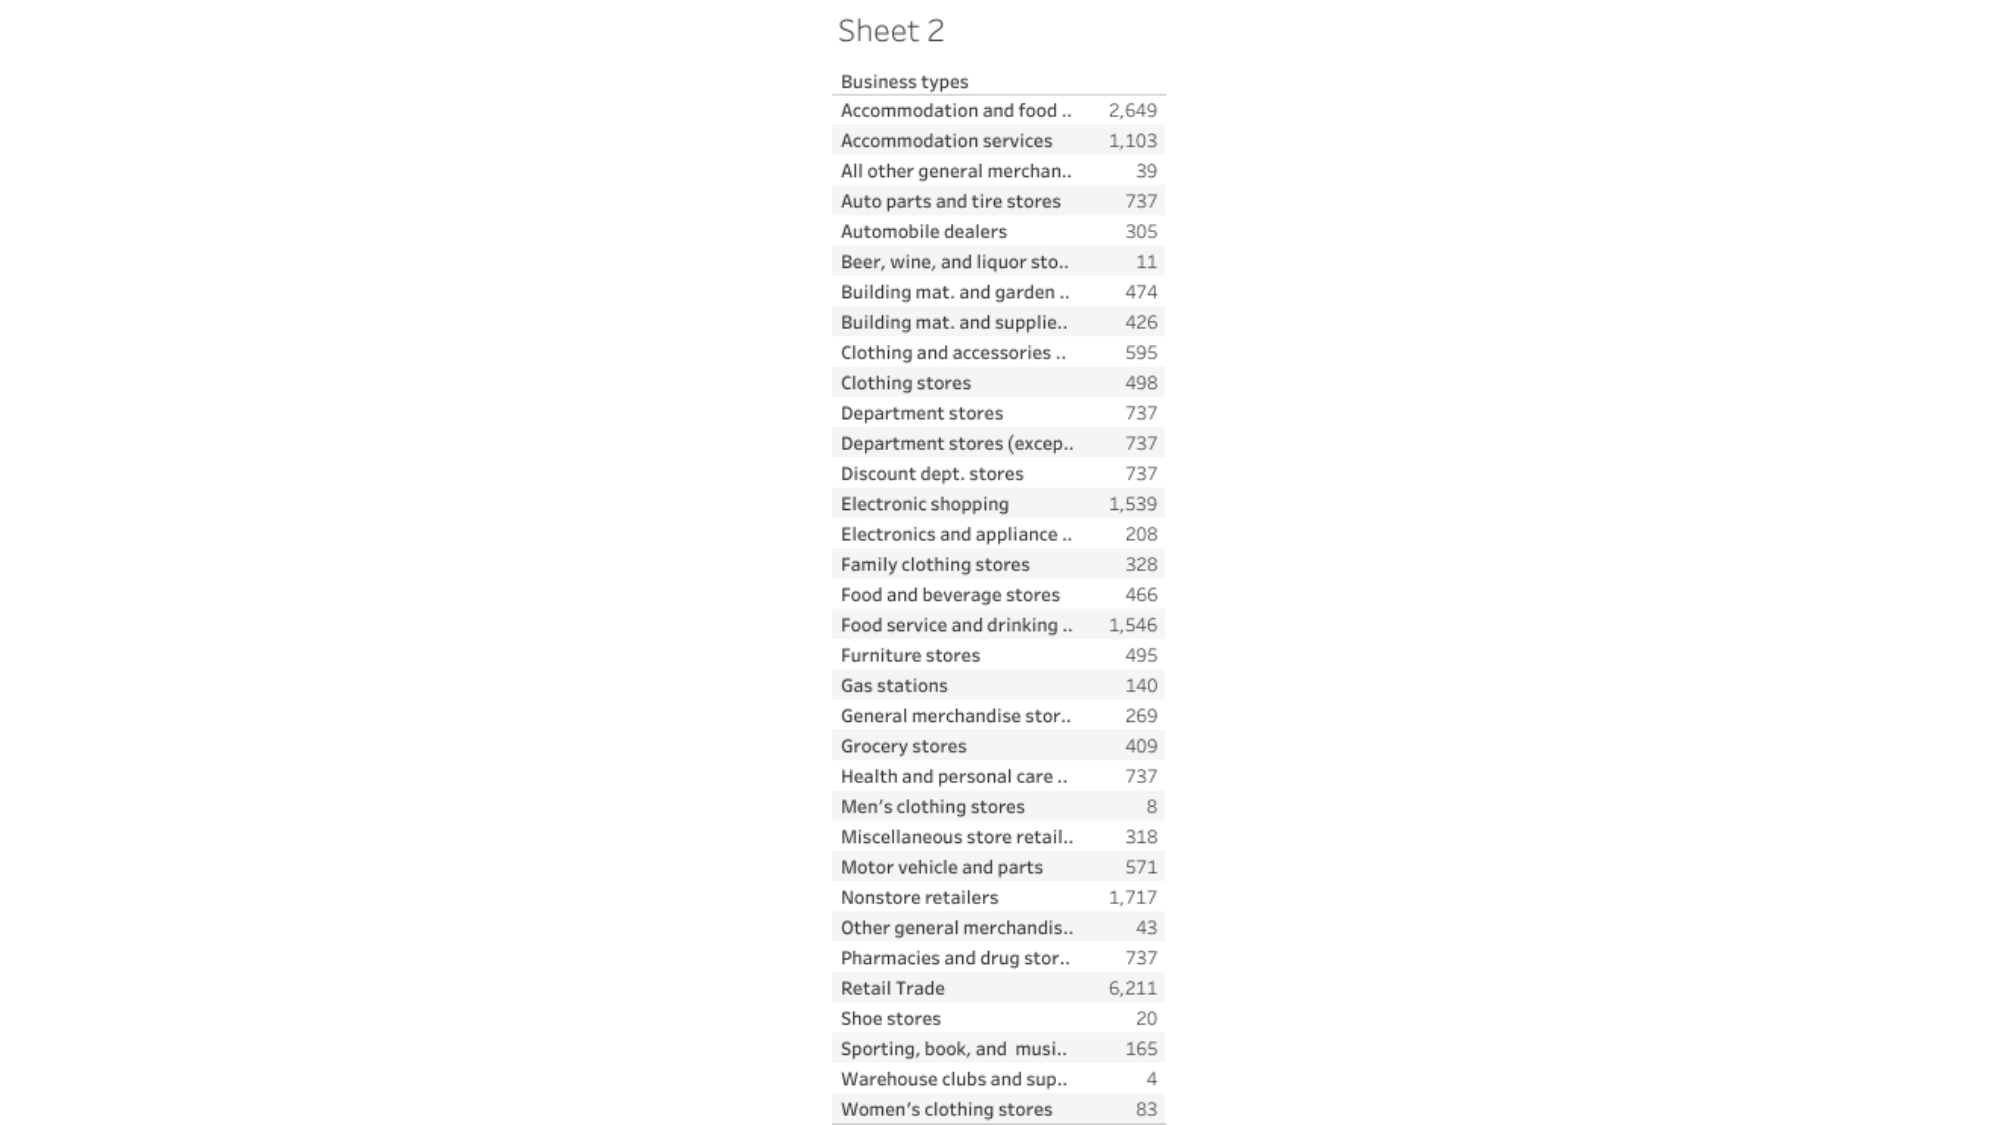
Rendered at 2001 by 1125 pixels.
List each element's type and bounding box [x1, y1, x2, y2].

picture [832, 0, 1168, 1125]
